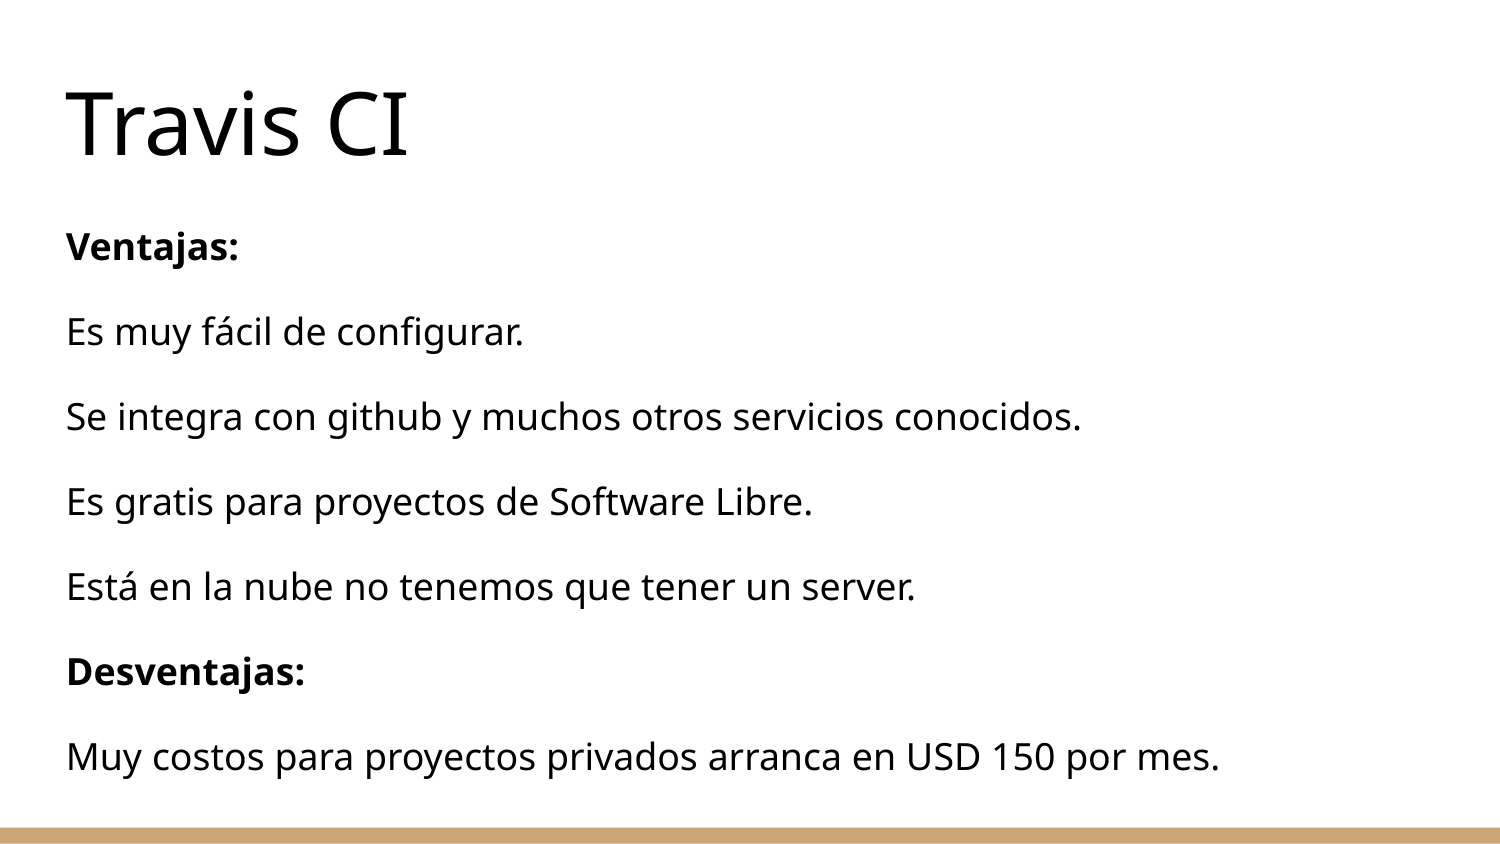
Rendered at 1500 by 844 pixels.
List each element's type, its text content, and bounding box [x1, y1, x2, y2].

text_box Travis CI [51, 51, 1449, 189]
text_box Ventajas: Es muy fácil de configurar. Se integra con github y muchos otros servicios conocidos. Es gratis para proyectos de Software Libre. Está en la nube no tenemos que tener un server. Desventajas: Muy costos para proyectos privados arranca en USD 150 por mes. [51, 200, 1449, 777]
